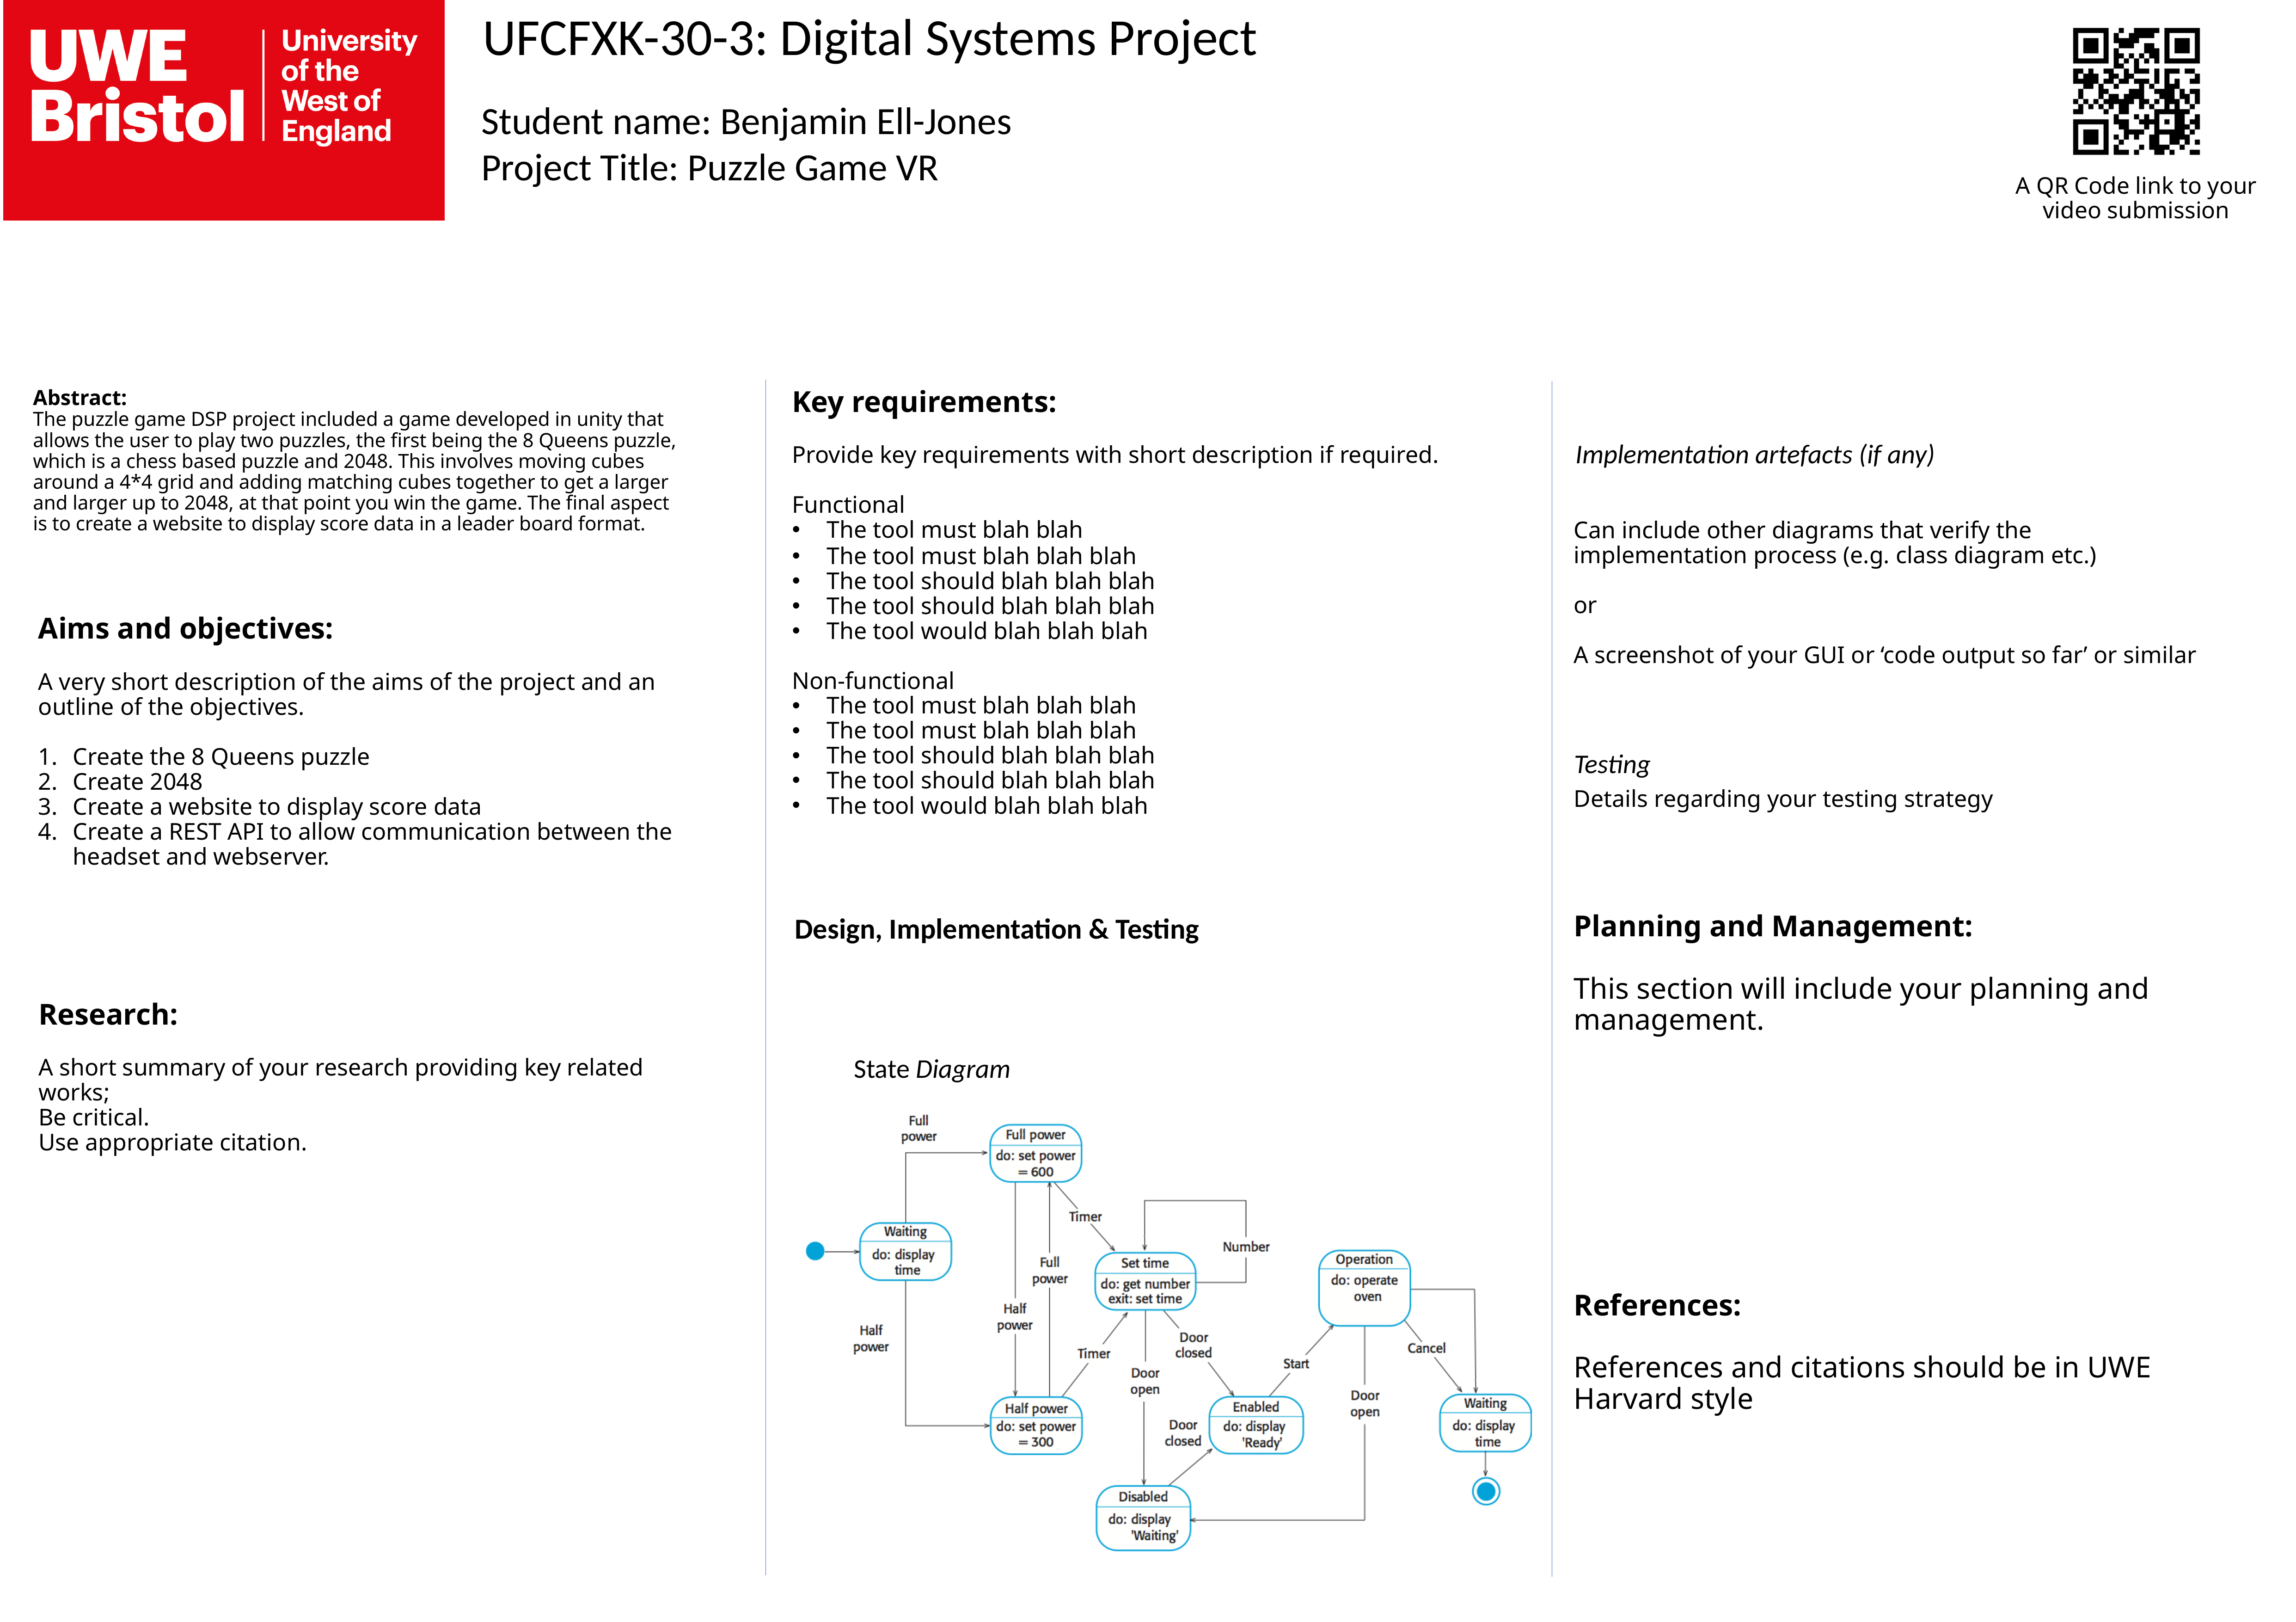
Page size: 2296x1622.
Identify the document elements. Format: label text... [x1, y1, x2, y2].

text_box A QR Code link to your video submission [1986, 171, 2286, 227]
text_box Student name: Benjamin Ell-Jones Project Title: Puzzle Game VR [474, 92, 1019, 192]
picture [2065, 21, 2207, 164]
text_box UFCFXK-30-3: Digital Systems Project [476, 0, 1265, 69]
text_box Aims and objectives: A very short description of the aims of the project and an outline of the objectives. Create the 8 Queens puzzle Create 2048 Create a website to display score data Create a REST API to allow communication between the headset and webserver. [31, 610, 699, 890]
picture [806, 1112, 1532, 1553]
text_box References: References and citations should be in UWE Harvard style [1567, 1287, 2236, 1541]
text_box Key requirements: Provide key requirements with short description if required. Functional The tool must blah blah The tool must blah blah blah The tool should blah blah blah The tool should blah blah blah The tool would blah blah blah Non-functional The tool must blah blah blah The tool must blah blah blah The tool should blah blah blah The tool should blah blah blah The tool would blah blah blah [785, 383, 1454, 979]
text_box Testing [1567, 743, 1658, 782]
picture [3, 0, 445, 221]
text_box Details regarding your testing strategy [1567, 783, 2207, 949]
text_box State Diagram [847, 1047, 1018, 1087]
text_box Planning and Management: This section will include your planning and management. [1567, 908, 2236, 1162]
text_box Abstract: The puzzle game DSP project included a game developed in unity that allows the user to play two puzzles, the first being the 8 Queens puzzle, which is a chess based puzzle and 2048. This involves moving cubes around a 4*4 grid and adding matching cubes together to get a larger and larger up to 2048, at that point you win the game. The final aspect is to create a website to display score data in a leader board format. [26, 383, 694, 559]
title Research: A short summary of your research providing key related works; Be critical. Use appropriate citation. [31, 996, 672, 1491]
text_box Implementation artefacts (if any) [1568, 433, 1942, 473]
text_box Can include other diagrams that verify the implementation process (e.g. class diagram etc.) or A screenshot of your GUI or ‘code output so far’ or similar [1567, 515, 2207, 731]
